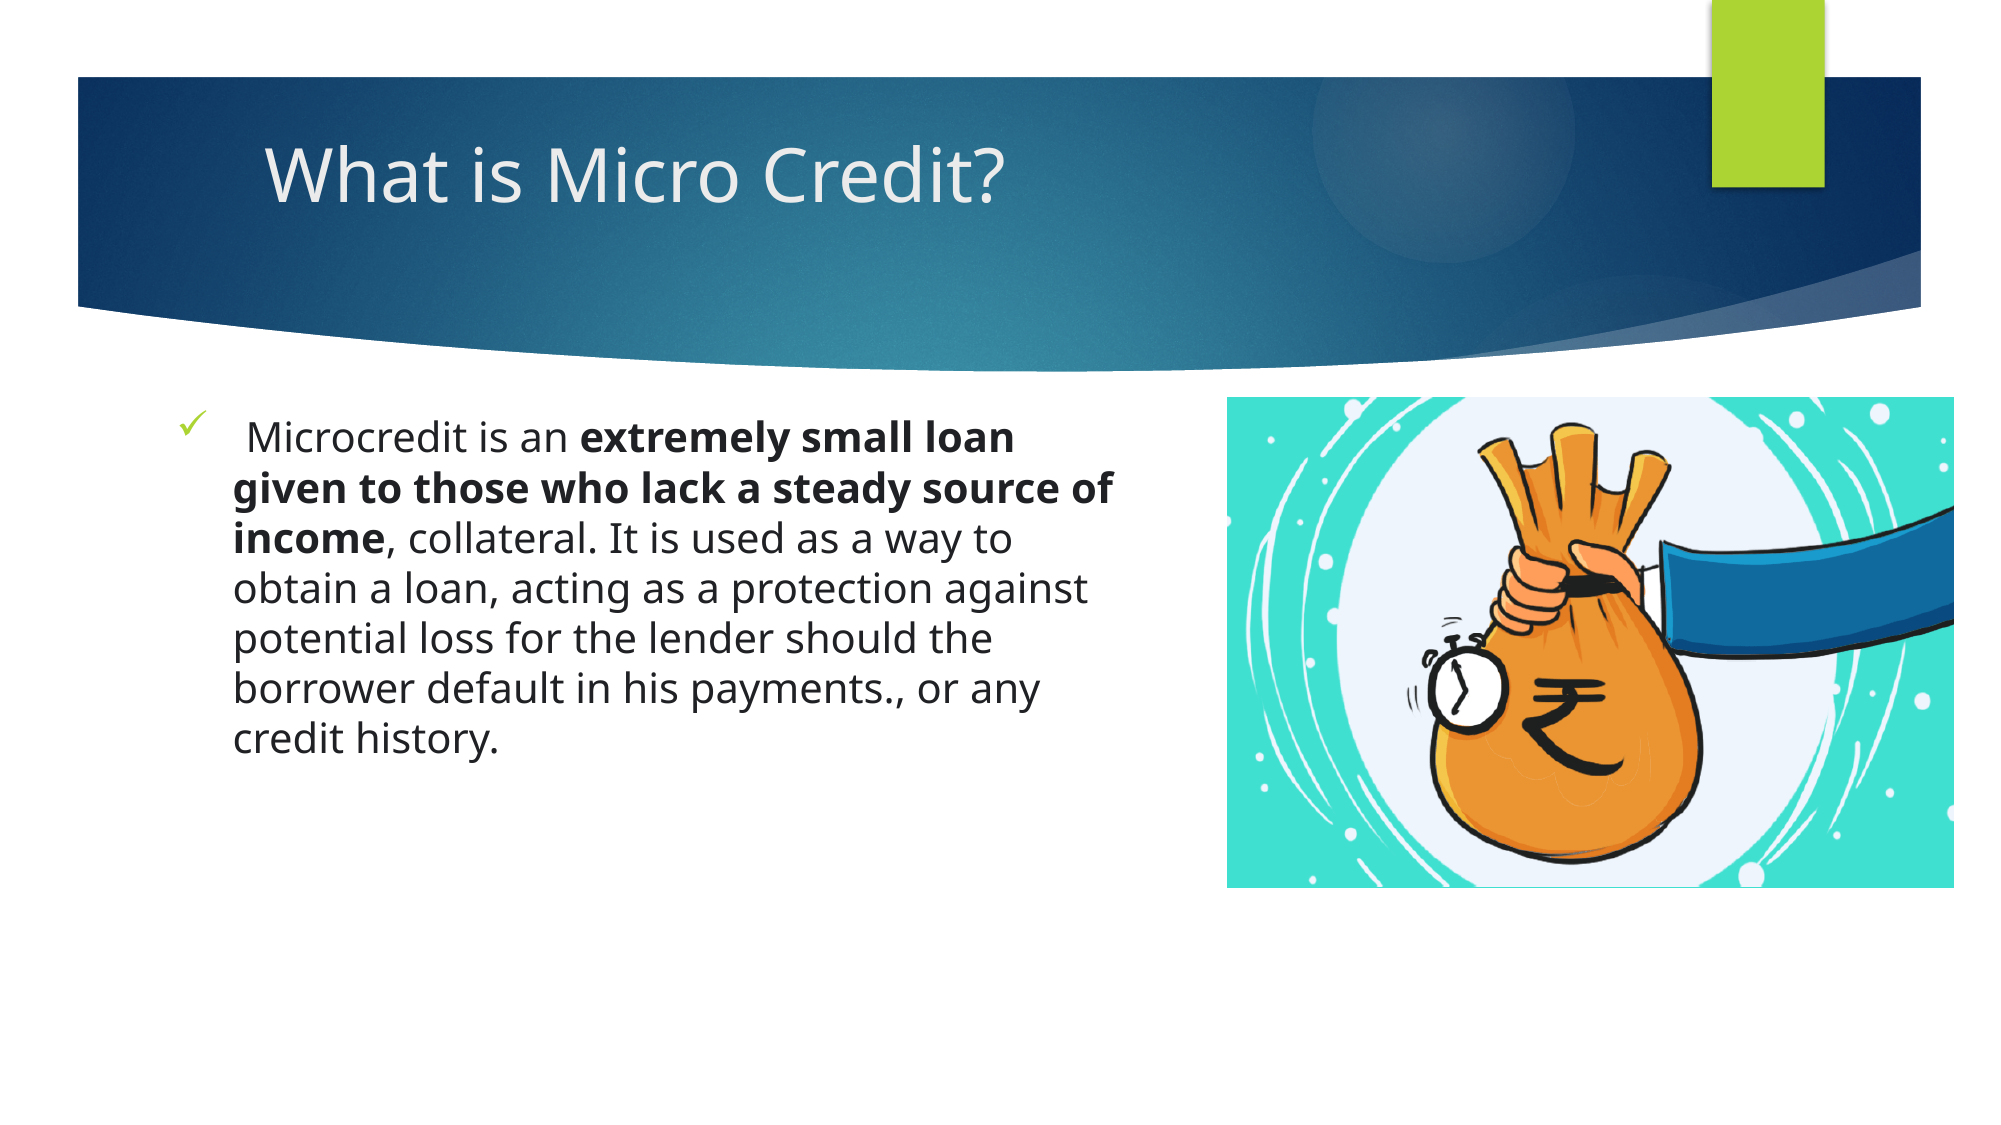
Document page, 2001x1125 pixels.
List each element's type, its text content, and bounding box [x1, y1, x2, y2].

title What is Micro Credit? [249, 66, 1863, 279]
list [1227, 396, 1954, 888]
list Microcredit is an extremely small loan given to those who lack a steady source of income, collateral. It is used as a way to obtain a loan, acting as a protection against potential loss for the lender should the borrower default in his payments., or any credit history. [161, 394, 1142, 845]
